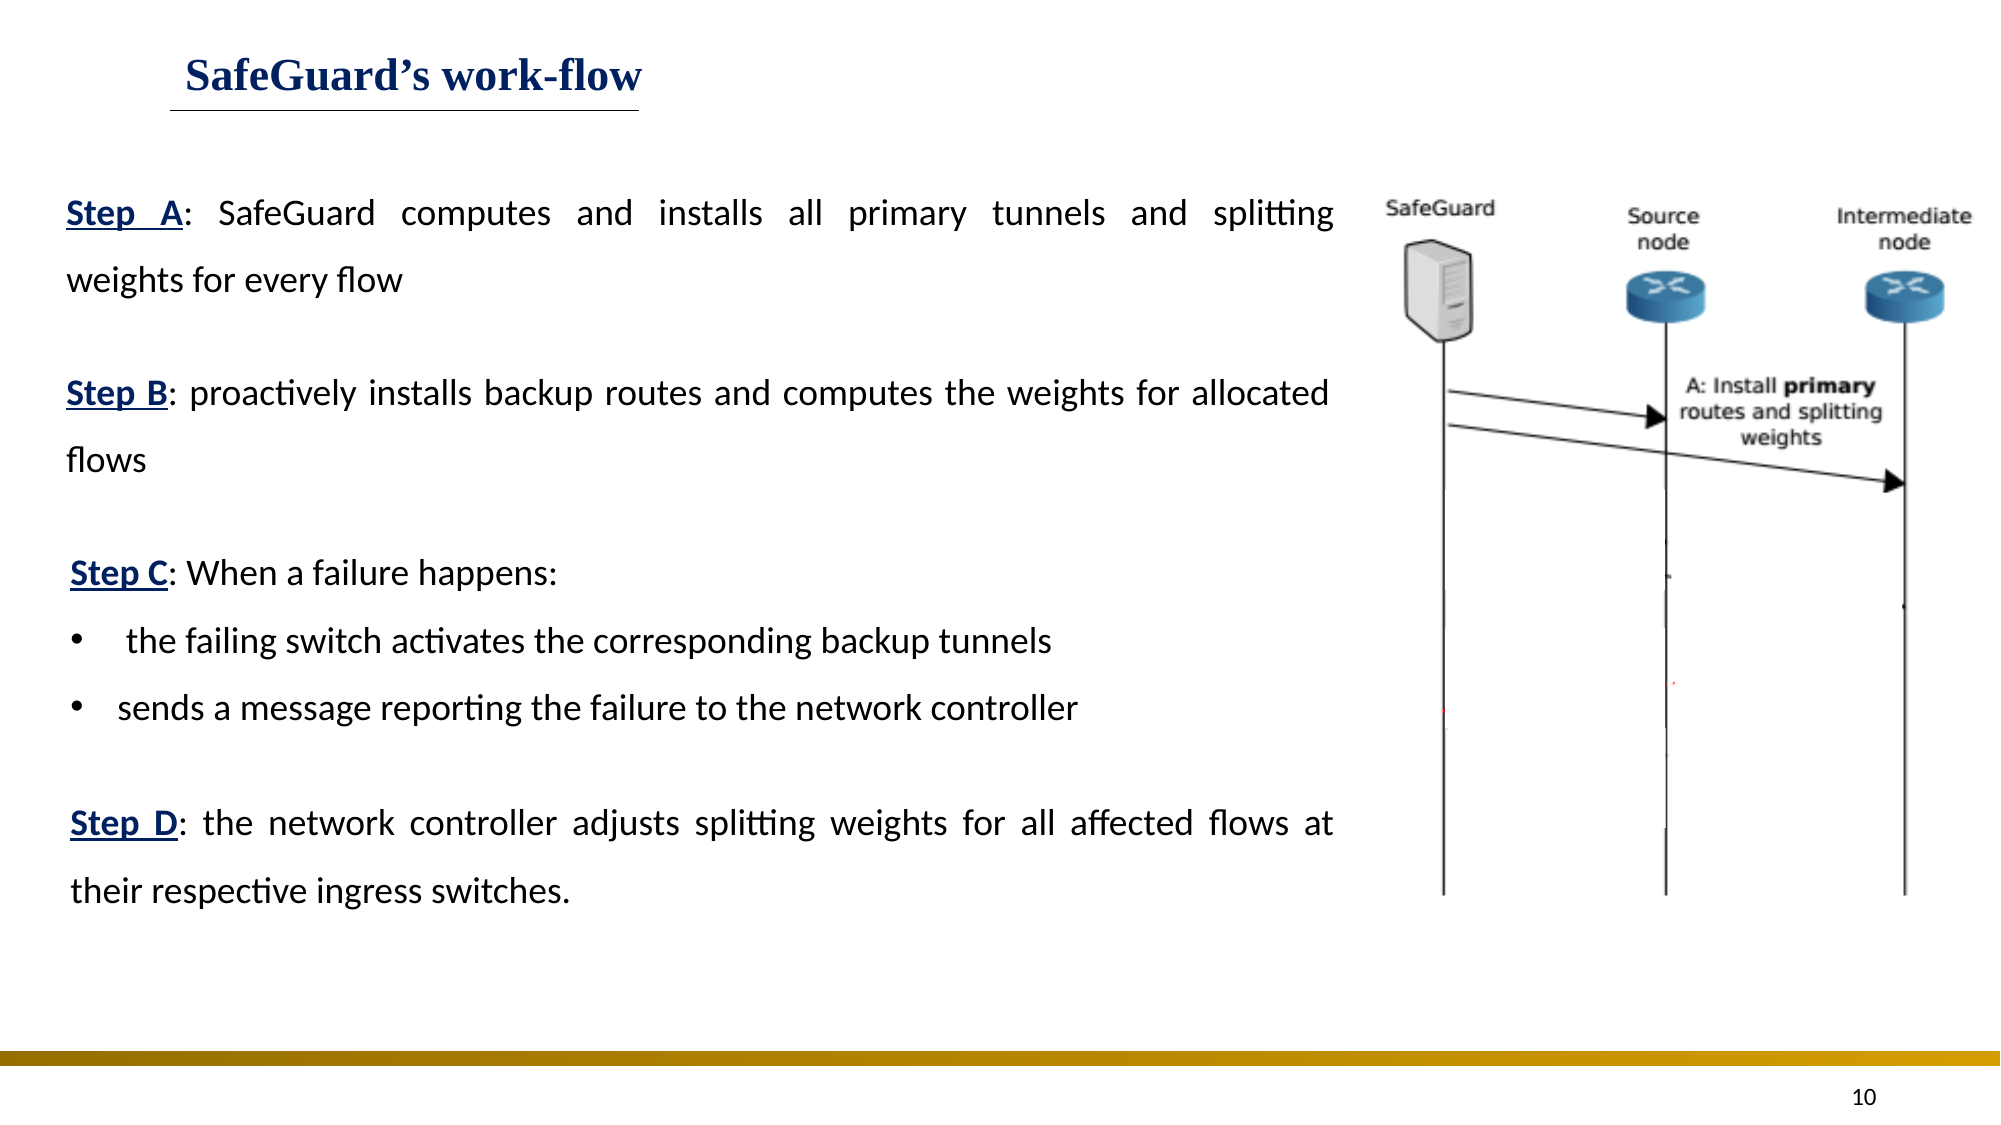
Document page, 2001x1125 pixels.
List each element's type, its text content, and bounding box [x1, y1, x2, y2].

text_box Step D: the network controller adjusts splitting weights for all affected flows at their respective ingress switches. [55, 768, 1350, 919]
text_box SafeGuard’s work-flow [170, 37, 903, 107]
text_box Step C: When a failure happens: the failing switch activates the corresponding backup tunnels sends a message reporting the failure to the network controller [55, 518, 1350, 736]
text_box Step B: proactively installs backup routes and computes the weights for allocated flows [51, 338, 1346, 488]
text_box [0, 1050, 2000, 1067]
text_box 10 [1836, 1073, 1983, 1119]
picture [1372, 182, 2000, 920]
text_box Step A: SafeGuard computes and installs all primary tunnels and splitting weights for every flow [51, 157, 1350, 308]
